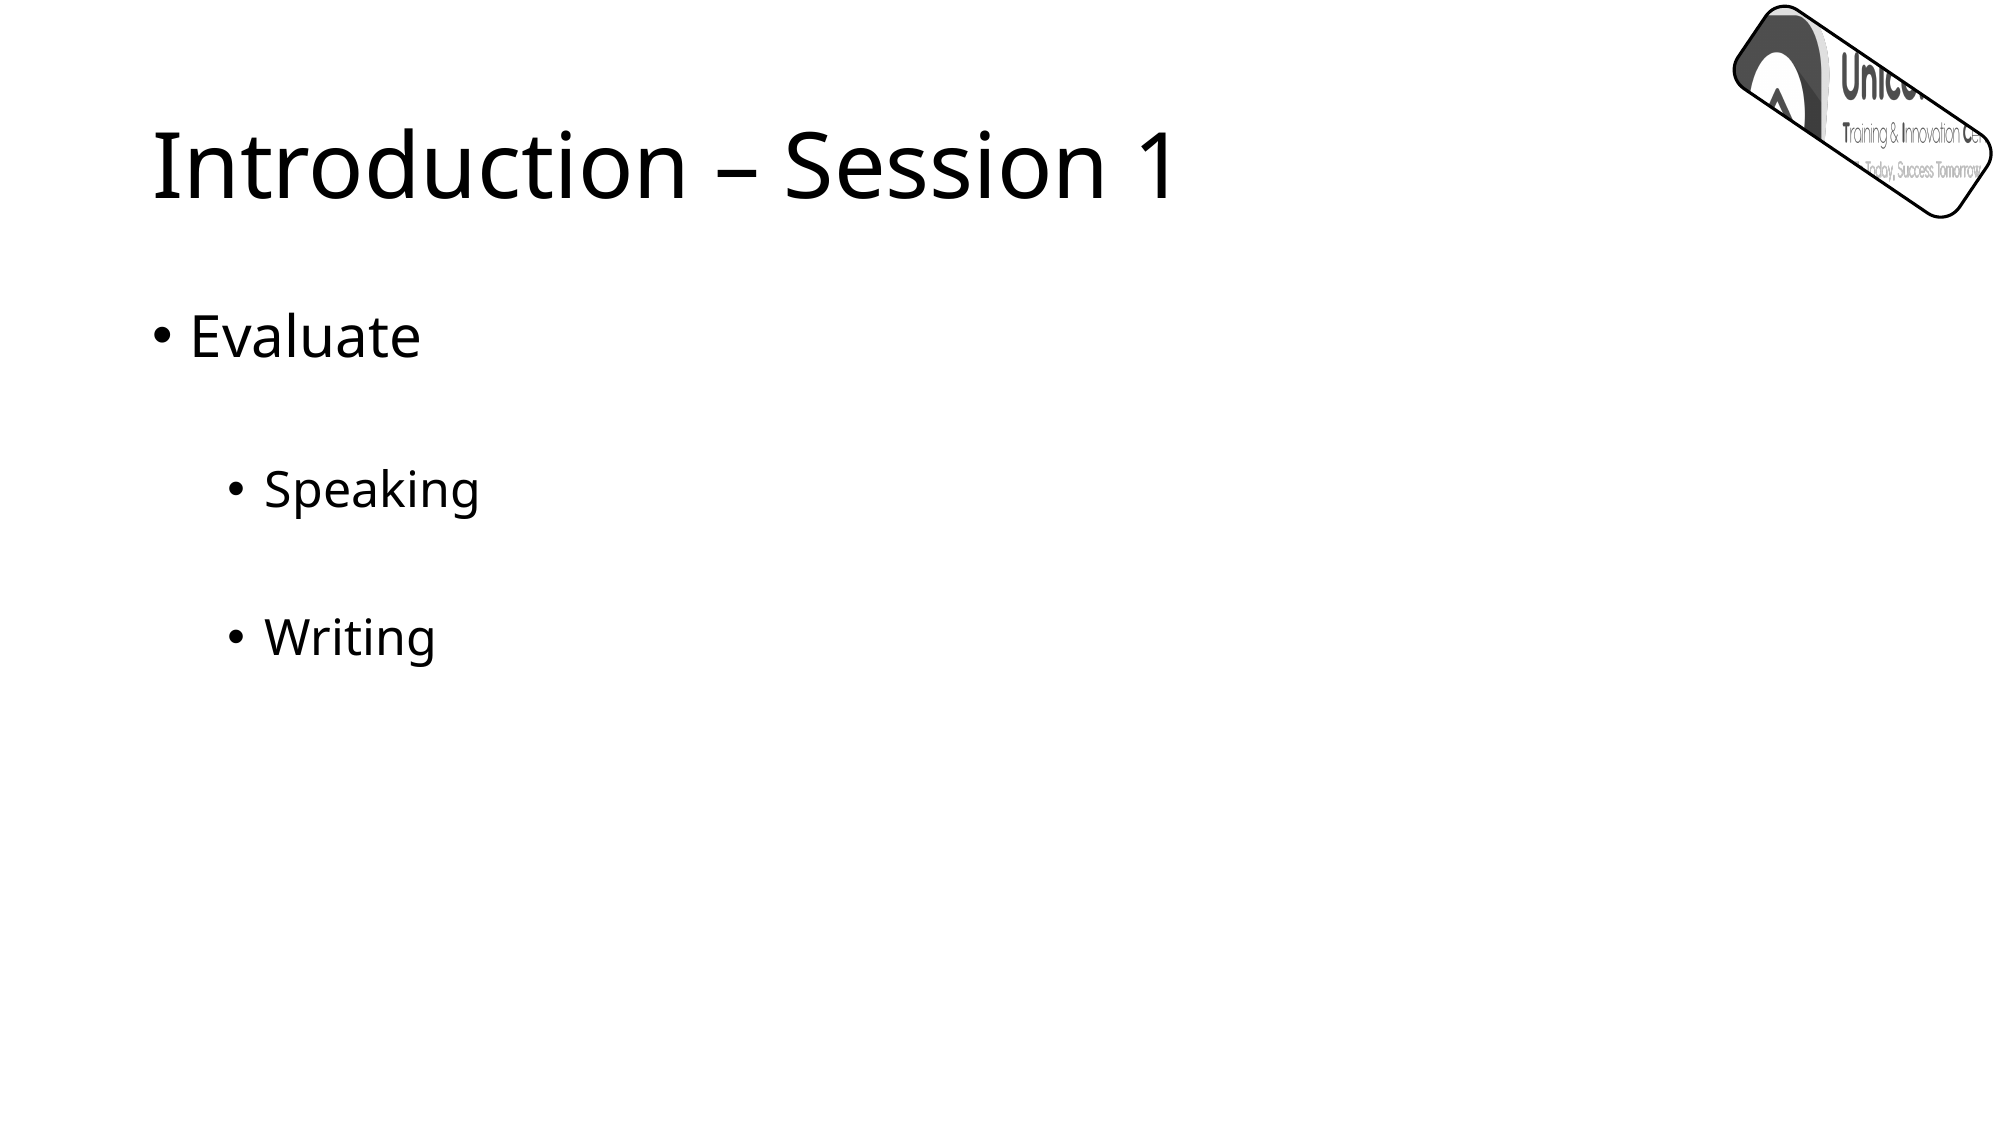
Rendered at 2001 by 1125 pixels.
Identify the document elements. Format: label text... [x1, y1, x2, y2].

title Introduction – Session 1 [137, 59, 1863, 278]
list Evaluate Speaking Writing [137, 299, 1863, 1014]
picture [1740, 8, 1989, 215]
